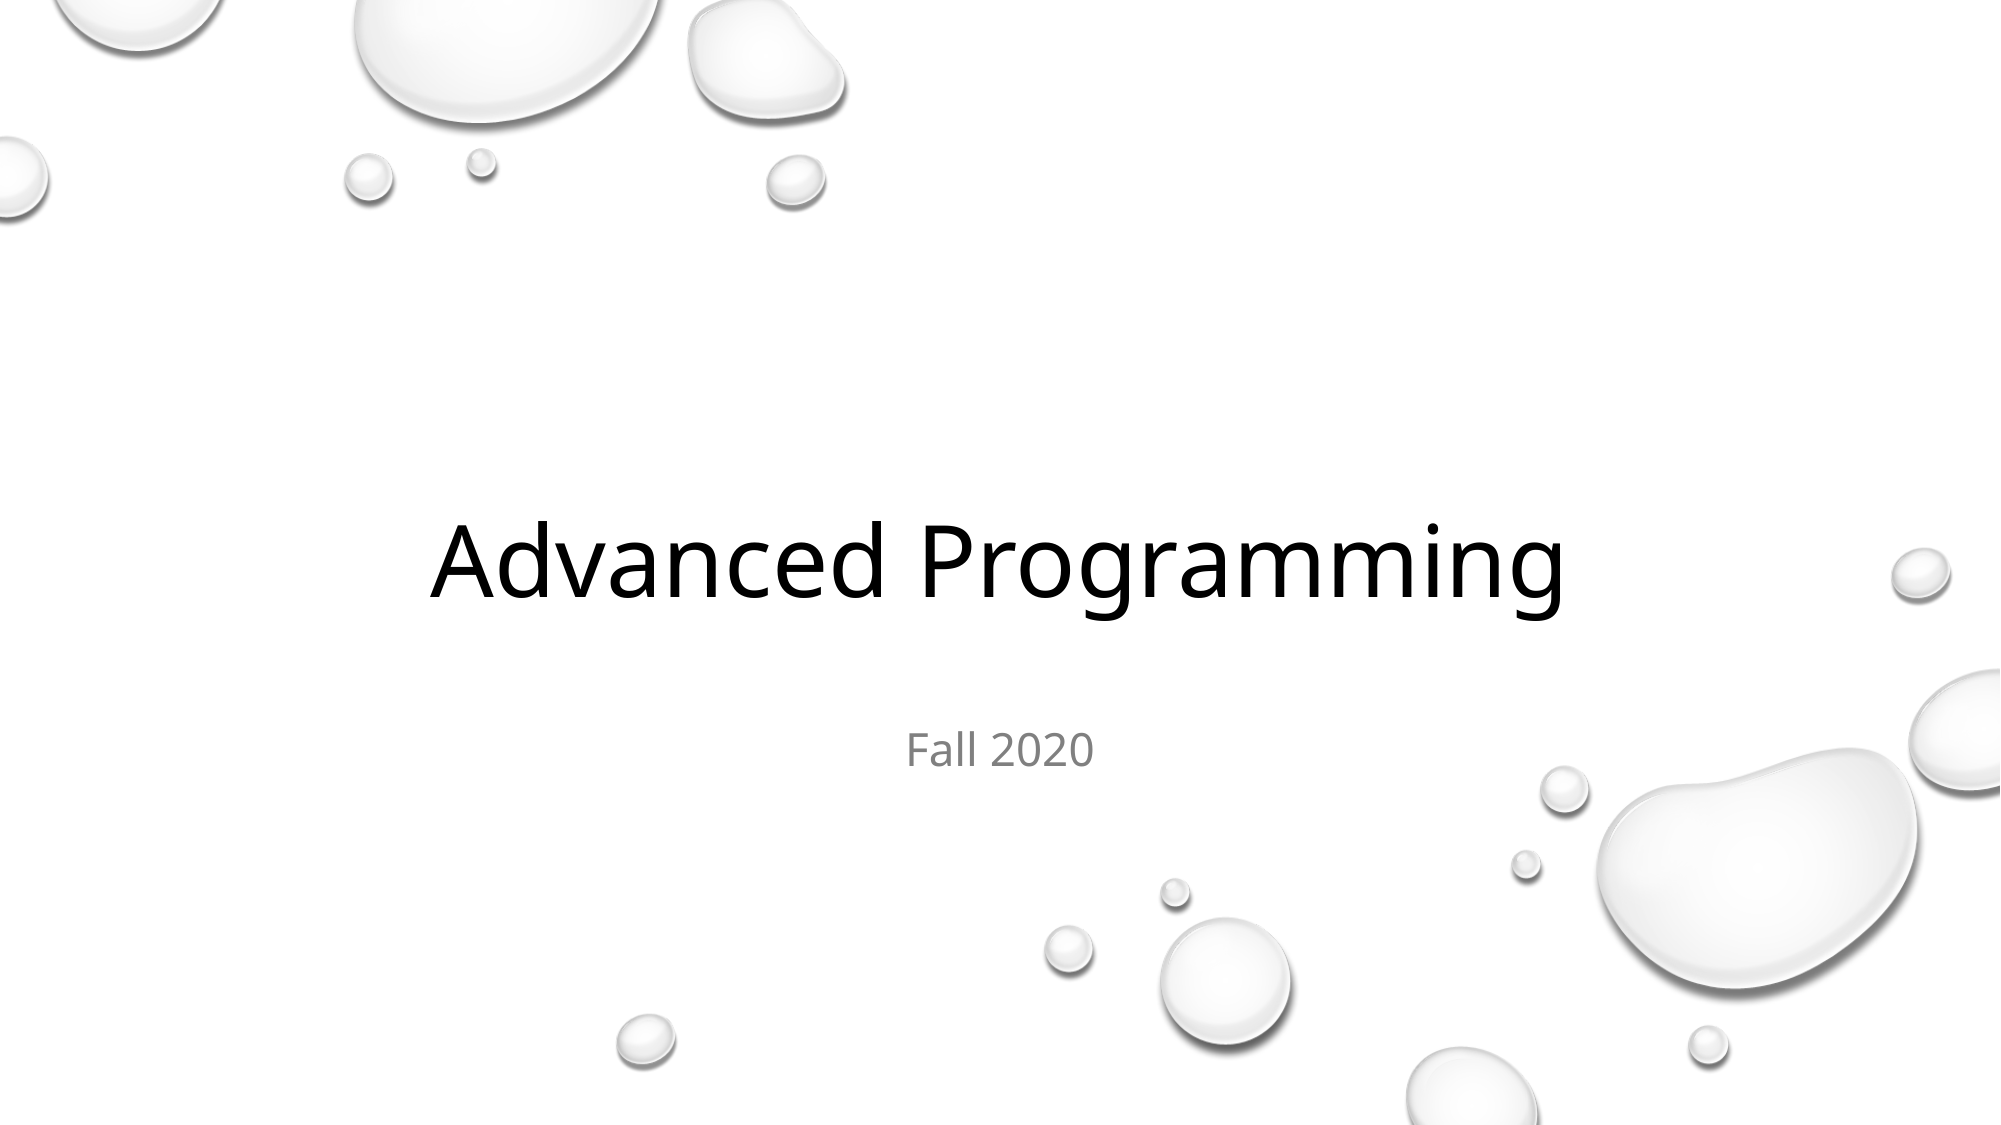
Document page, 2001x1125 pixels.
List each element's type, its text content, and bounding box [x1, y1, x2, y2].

text_box Fall 2020 [287, 637, 1713, 863]
text_box Advanced Programming [287, 213, 1713, 625]
picture [0, 0, 2000, 1125]
